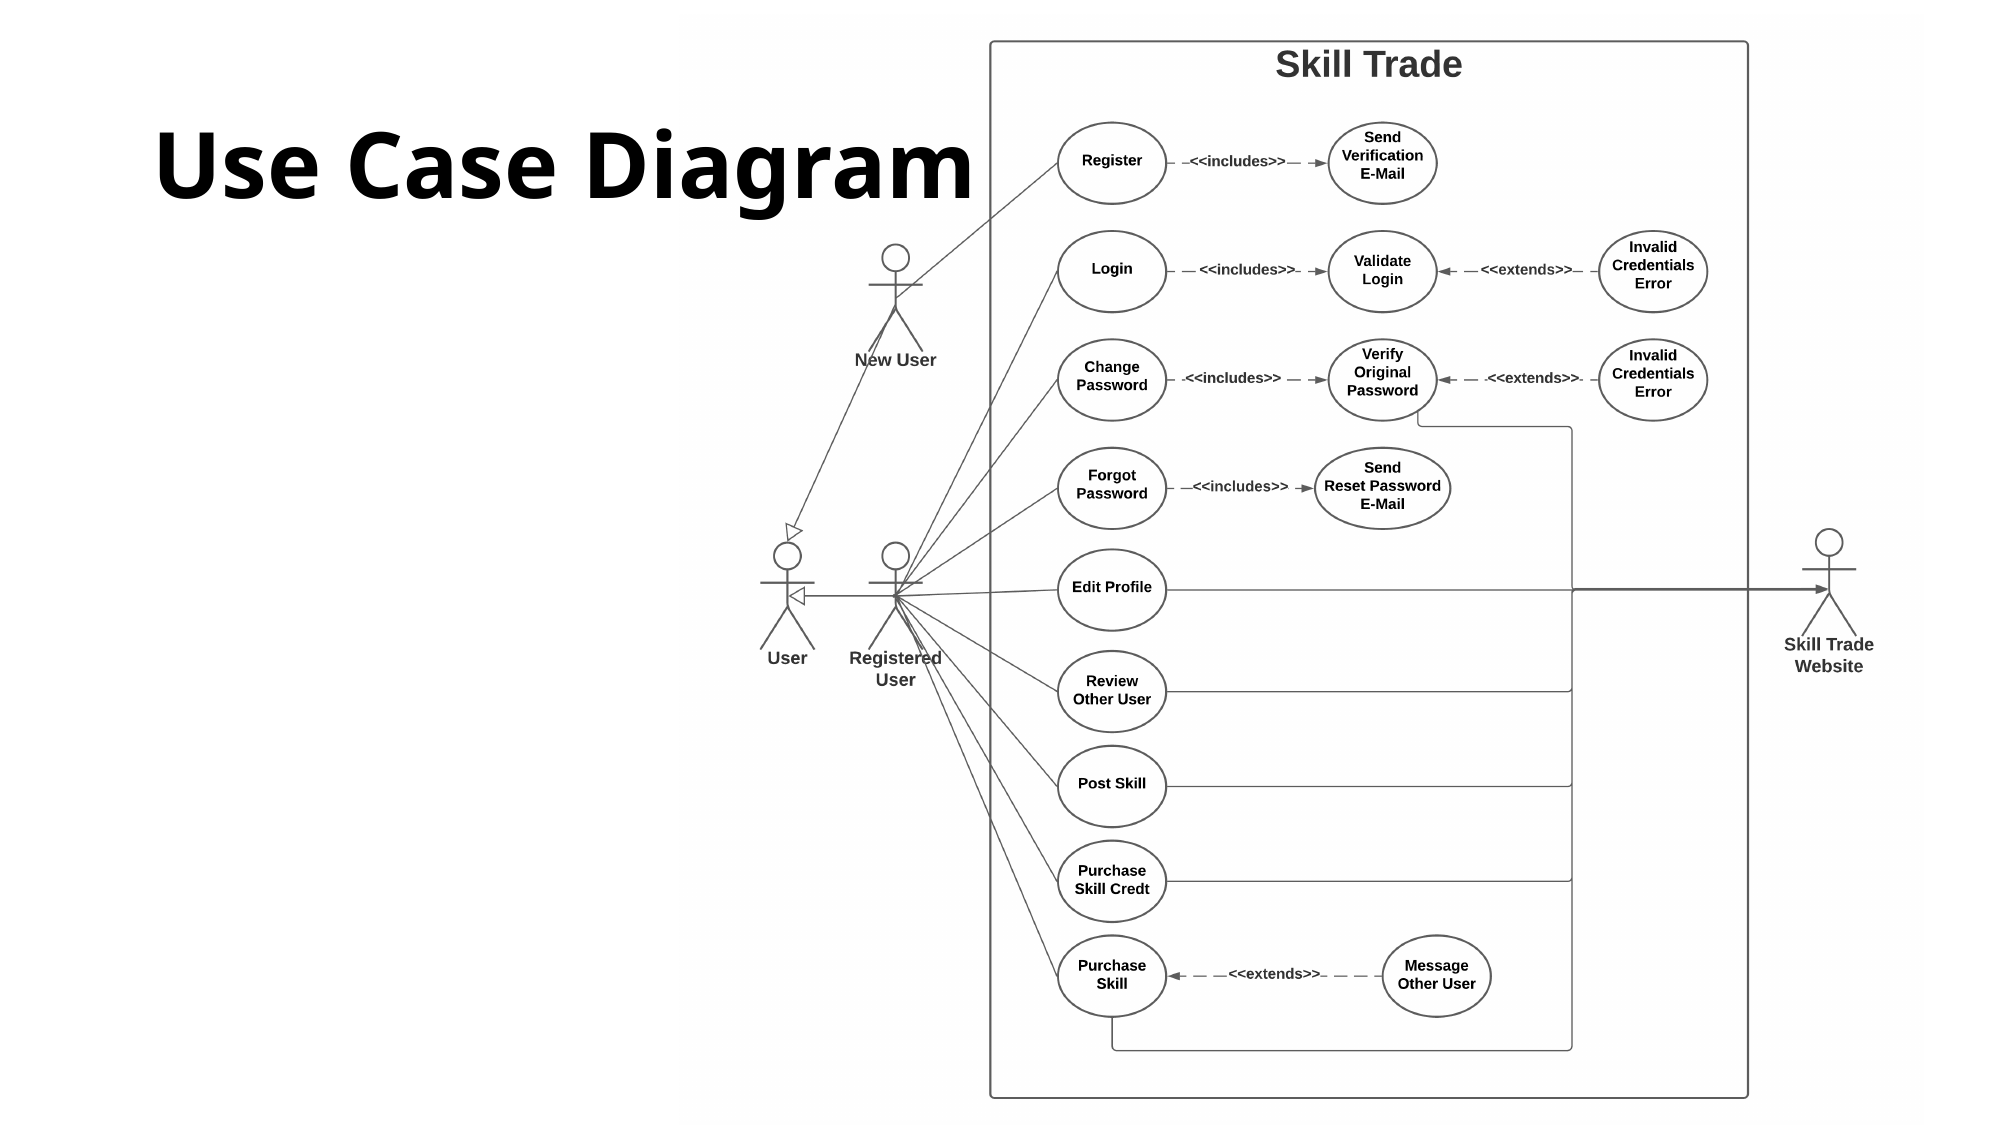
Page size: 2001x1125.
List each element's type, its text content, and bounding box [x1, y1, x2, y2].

title Use Case Diagram [137, 59, 679, 278]
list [679, 14, 1924, 1125]
